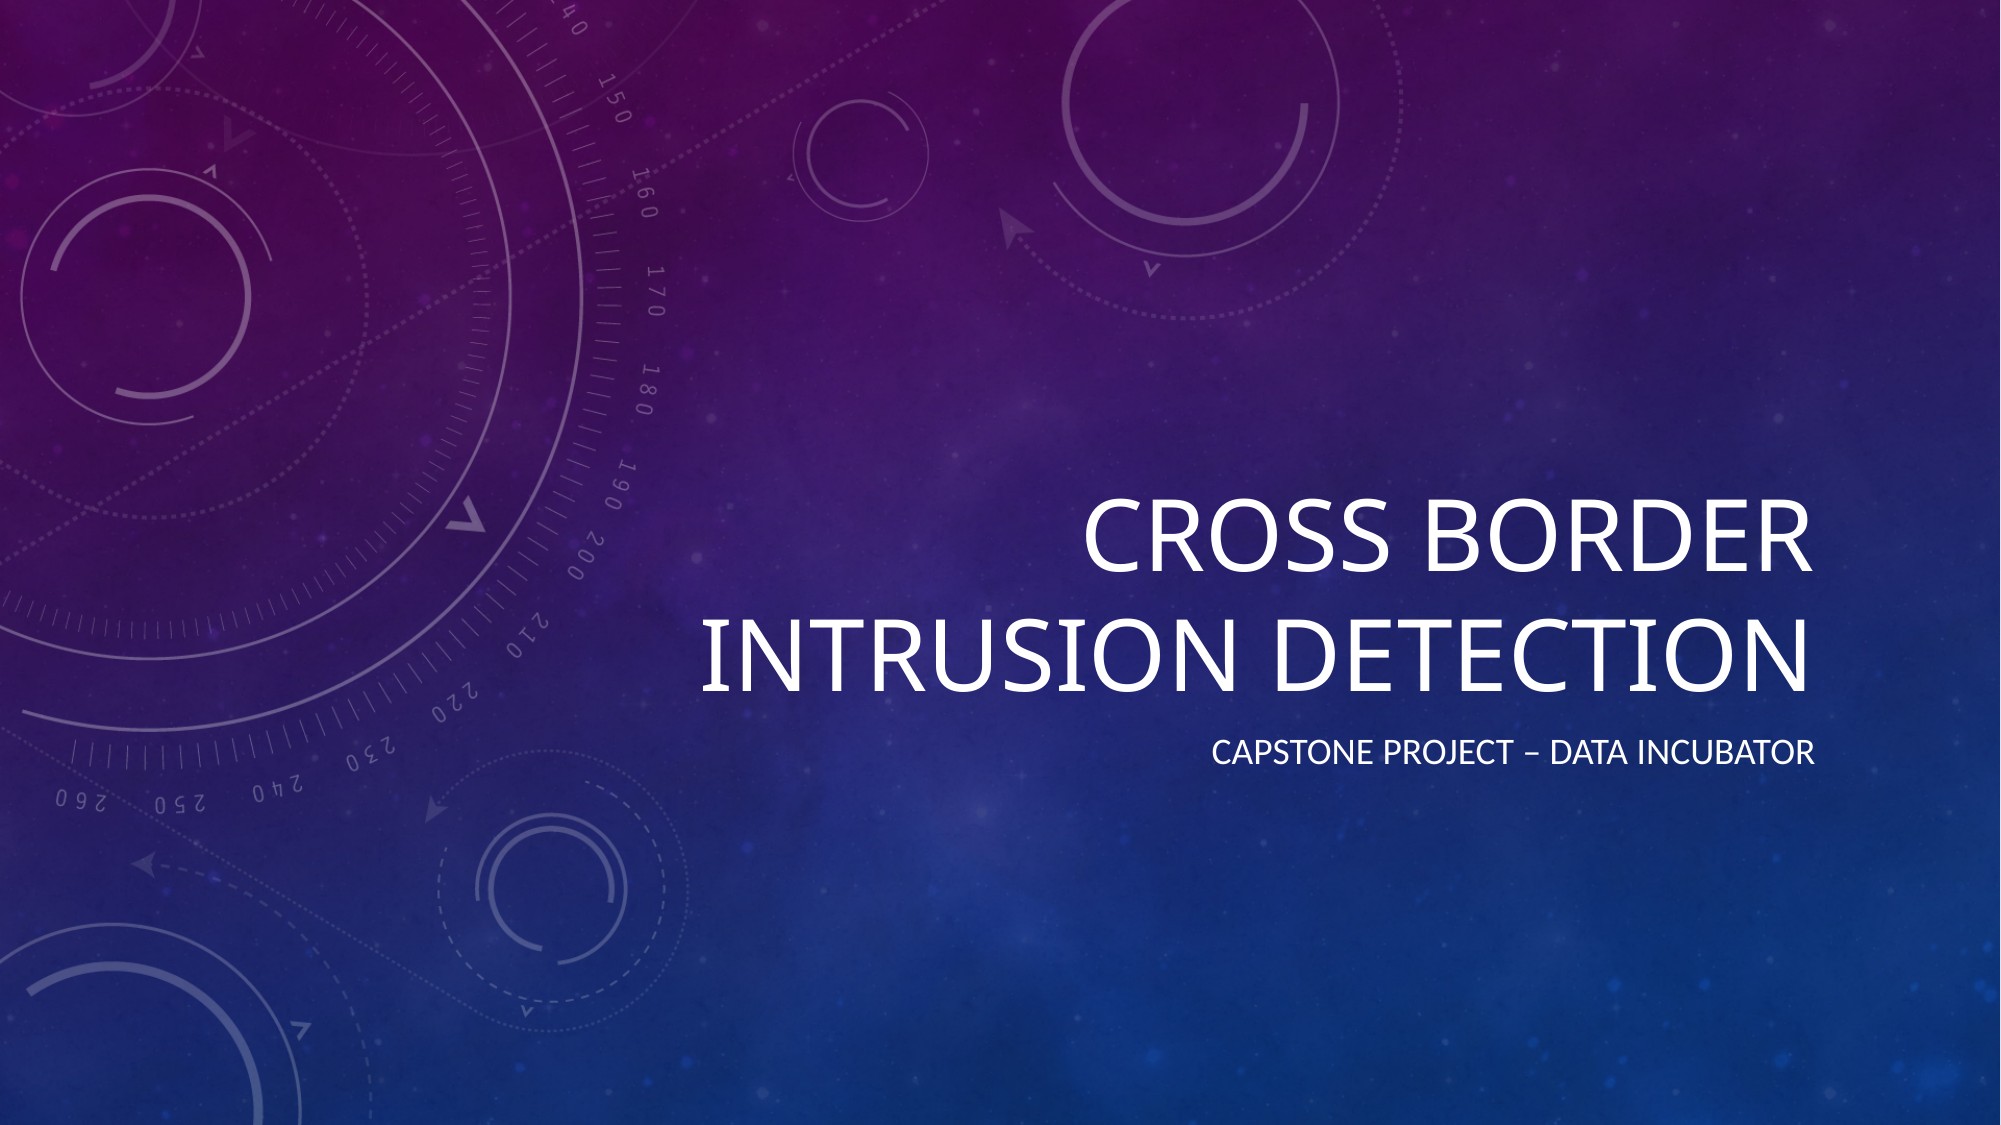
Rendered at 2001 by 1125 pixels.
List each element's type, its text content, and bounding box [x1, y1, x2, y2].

subtitle CAPSTONE PROJECT – DATA Incubator [650, 719, 1831, 950]
picture [0, 0, 2001, 1125]
title CROSS BORDER INTRUSION DETECTION [650, 322, 1831, 719]
